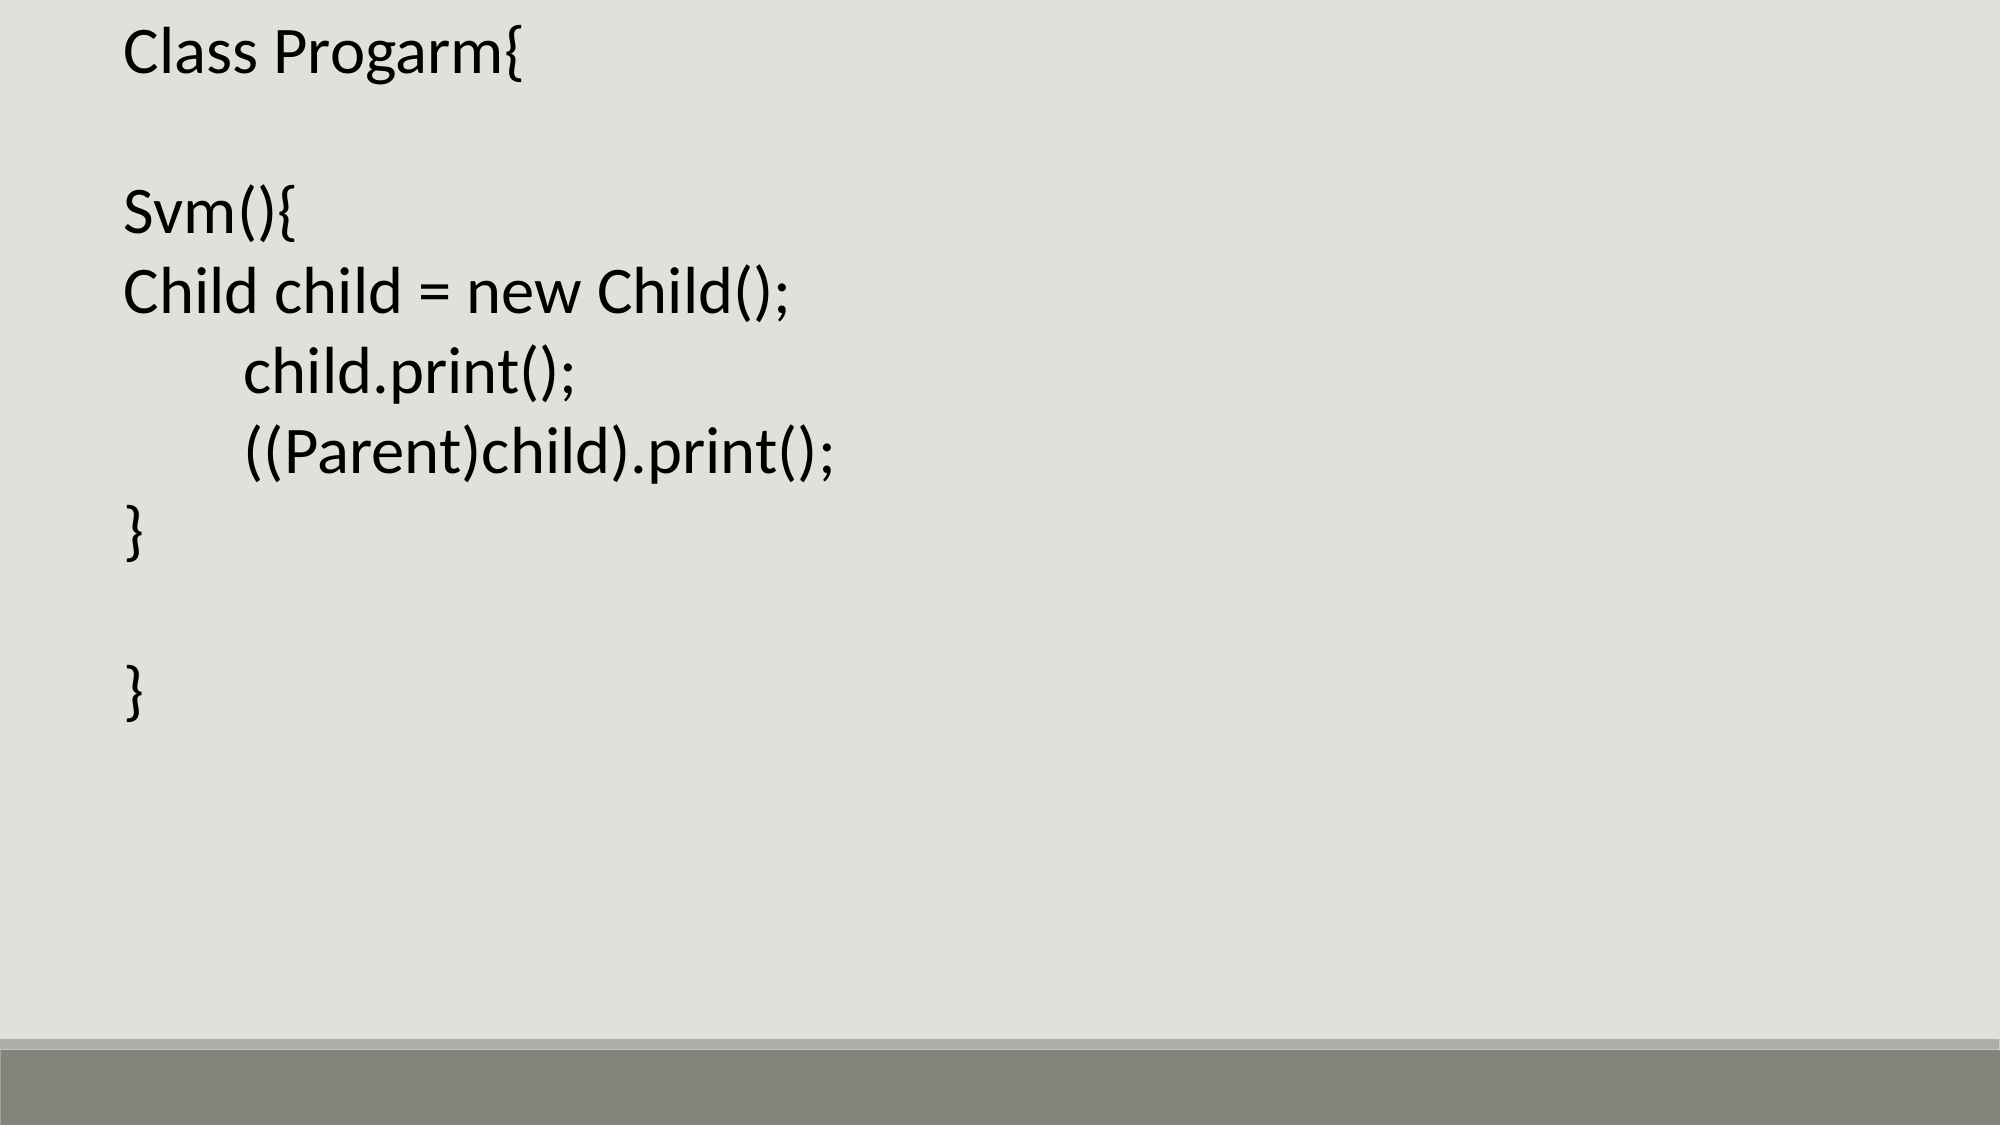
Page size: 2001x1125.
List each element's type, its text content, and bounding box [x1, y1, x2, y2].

text_box Class Progarm{ Svm(){ Child child = new Child(); child.print(); ((Parent)child).print(); } } [109, 0, 1891, 735]
